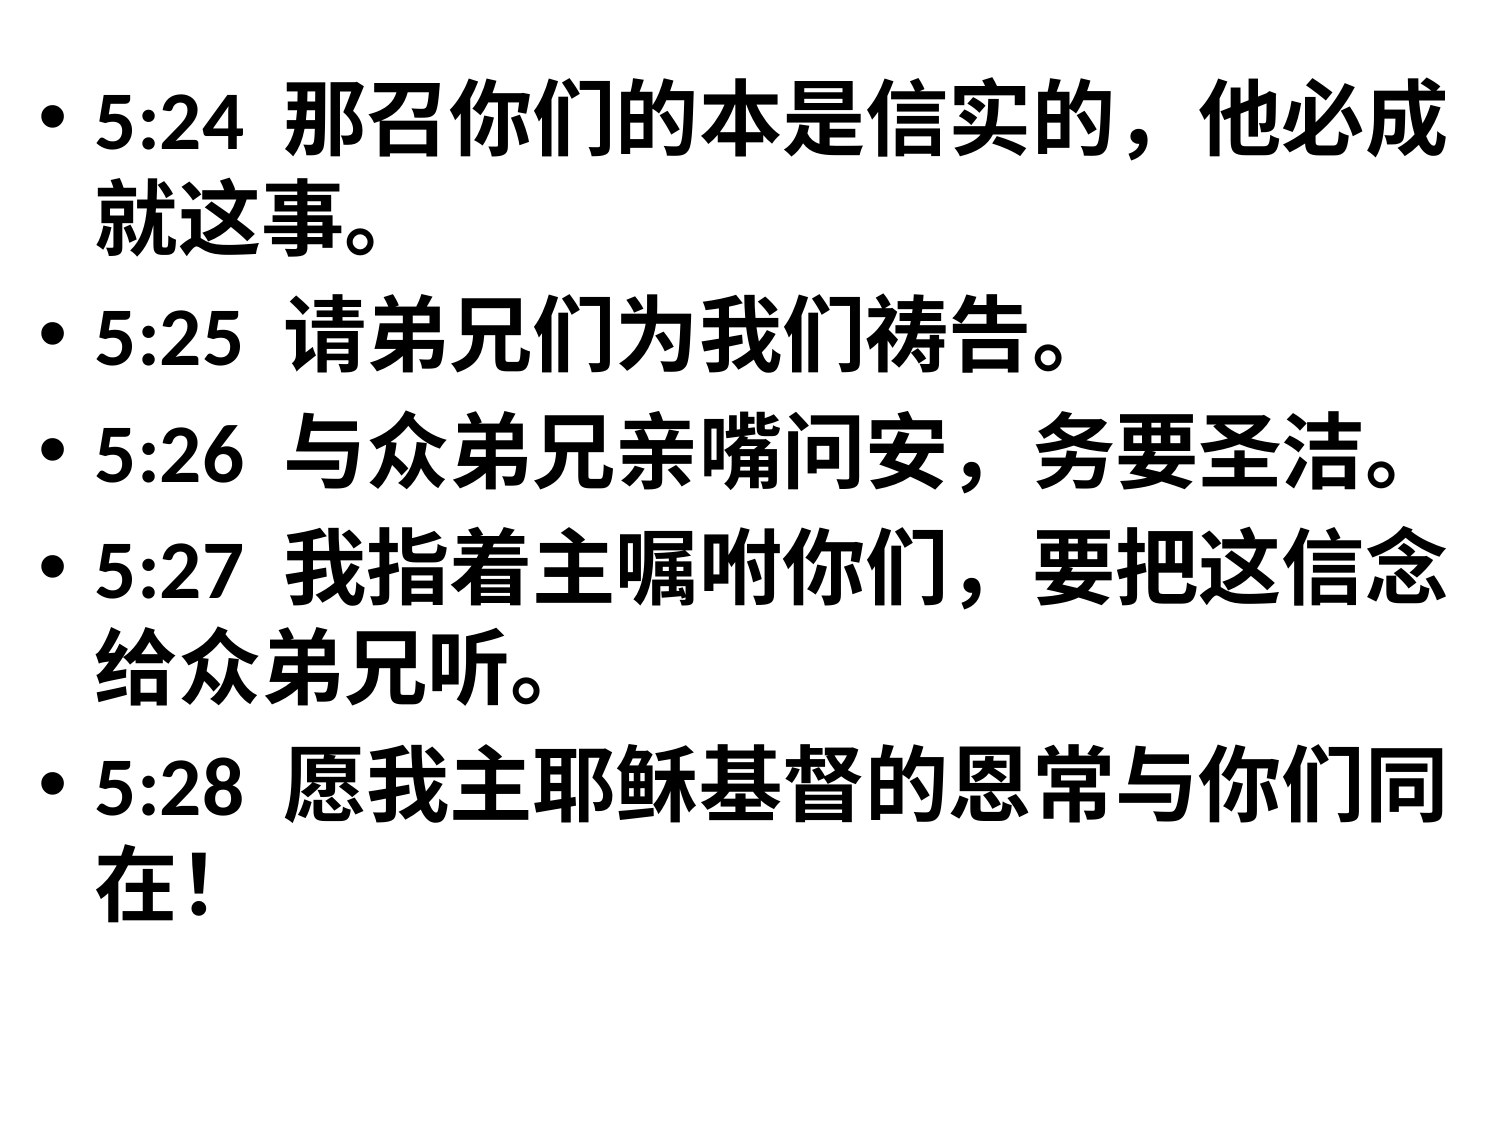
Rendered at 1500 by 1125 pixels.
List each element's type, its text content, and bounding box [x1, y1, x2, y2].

list 5:24 那召你们的本是信实的，他必成就这事。 5:25 请弟兄们为我们祷告。 5:26 与众弟兄亲嘴问安，务要圣洁。 5:27 我指着主嘱咐你们，要把这信念给众弟兄听。 5:28 愿我主耶稣基督的恩常与你们同在！ [23, 58, 1477, 1102]
